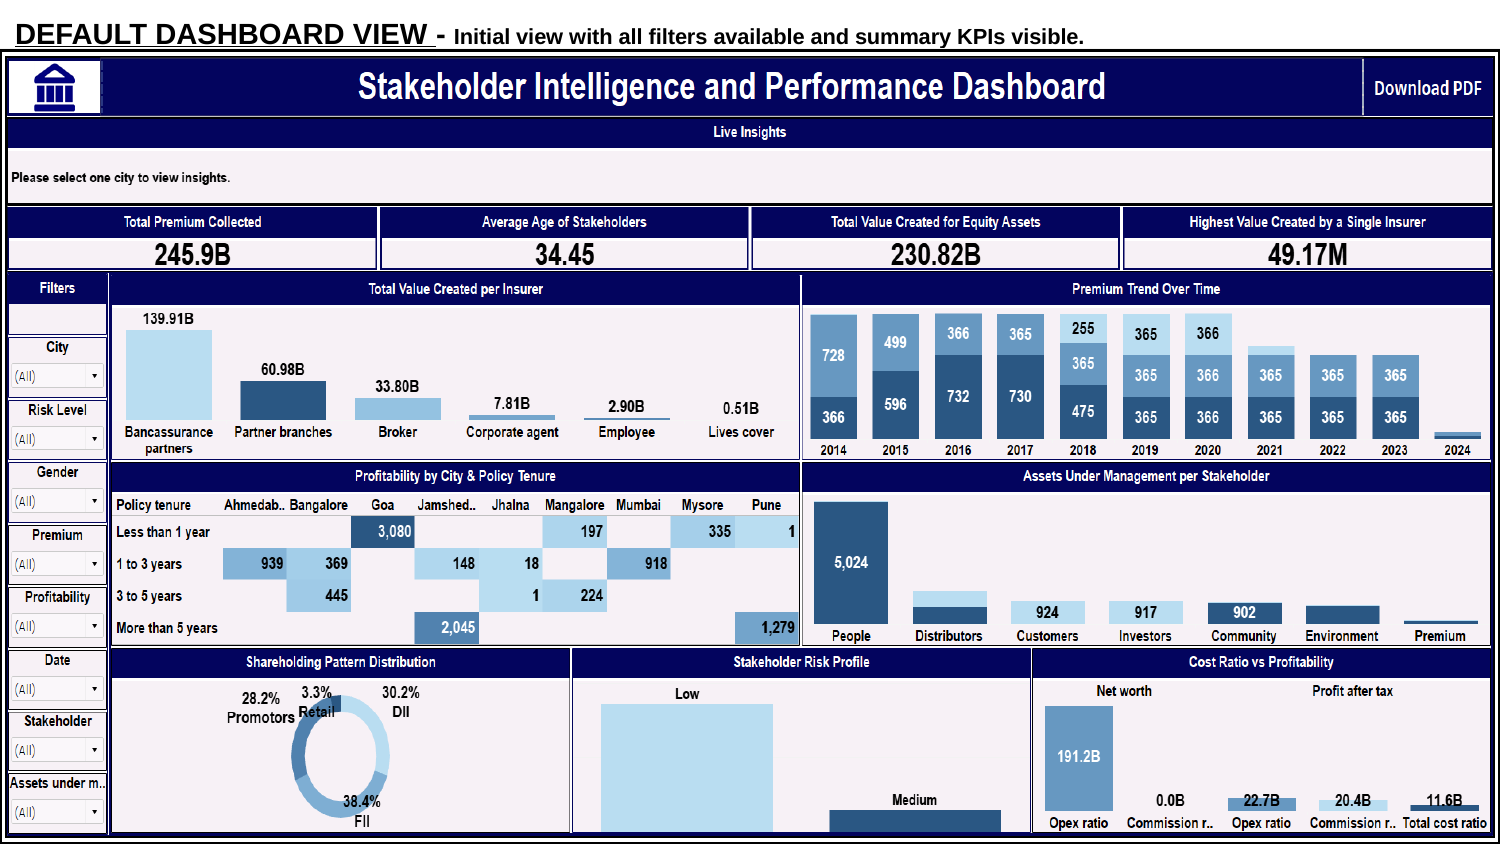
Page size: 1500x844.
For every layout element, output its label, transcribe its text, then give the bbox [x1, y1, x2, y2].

title DEFAULT DASHBOARD VIEW - Initial view with all filters available and summary KPIs visible. [0, 0, 1500, 48]
picture [0, 48, 1500, 844]
